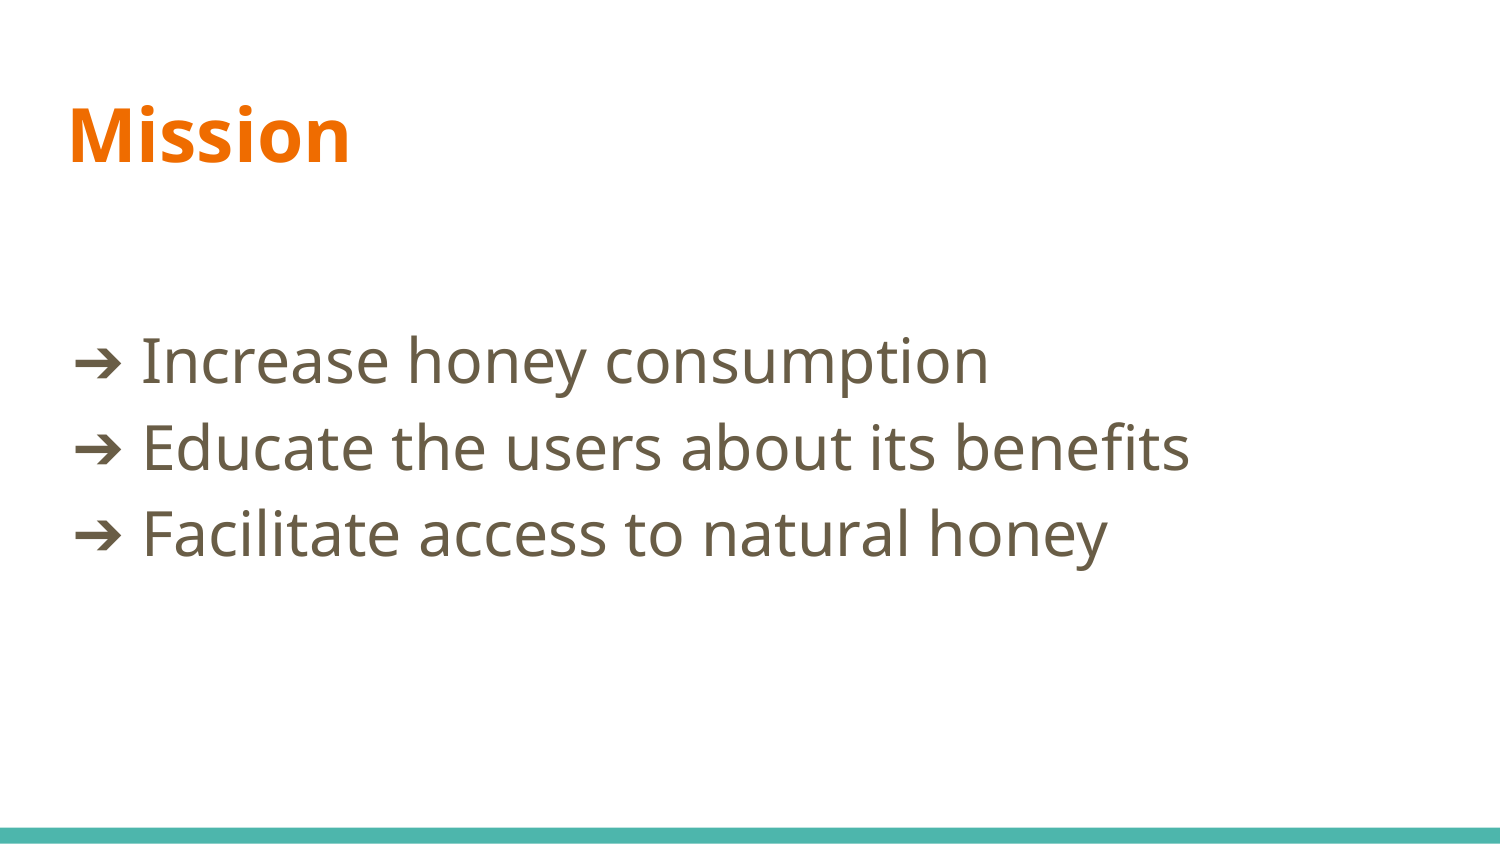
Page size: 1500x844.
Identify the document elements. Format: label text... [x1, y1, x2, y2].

title Mission [51, 72, 1449, 189]
list Increase honey consumption Educate the users about its benefits Facilitate access to natural honey [51, 295, 1449, 618]
